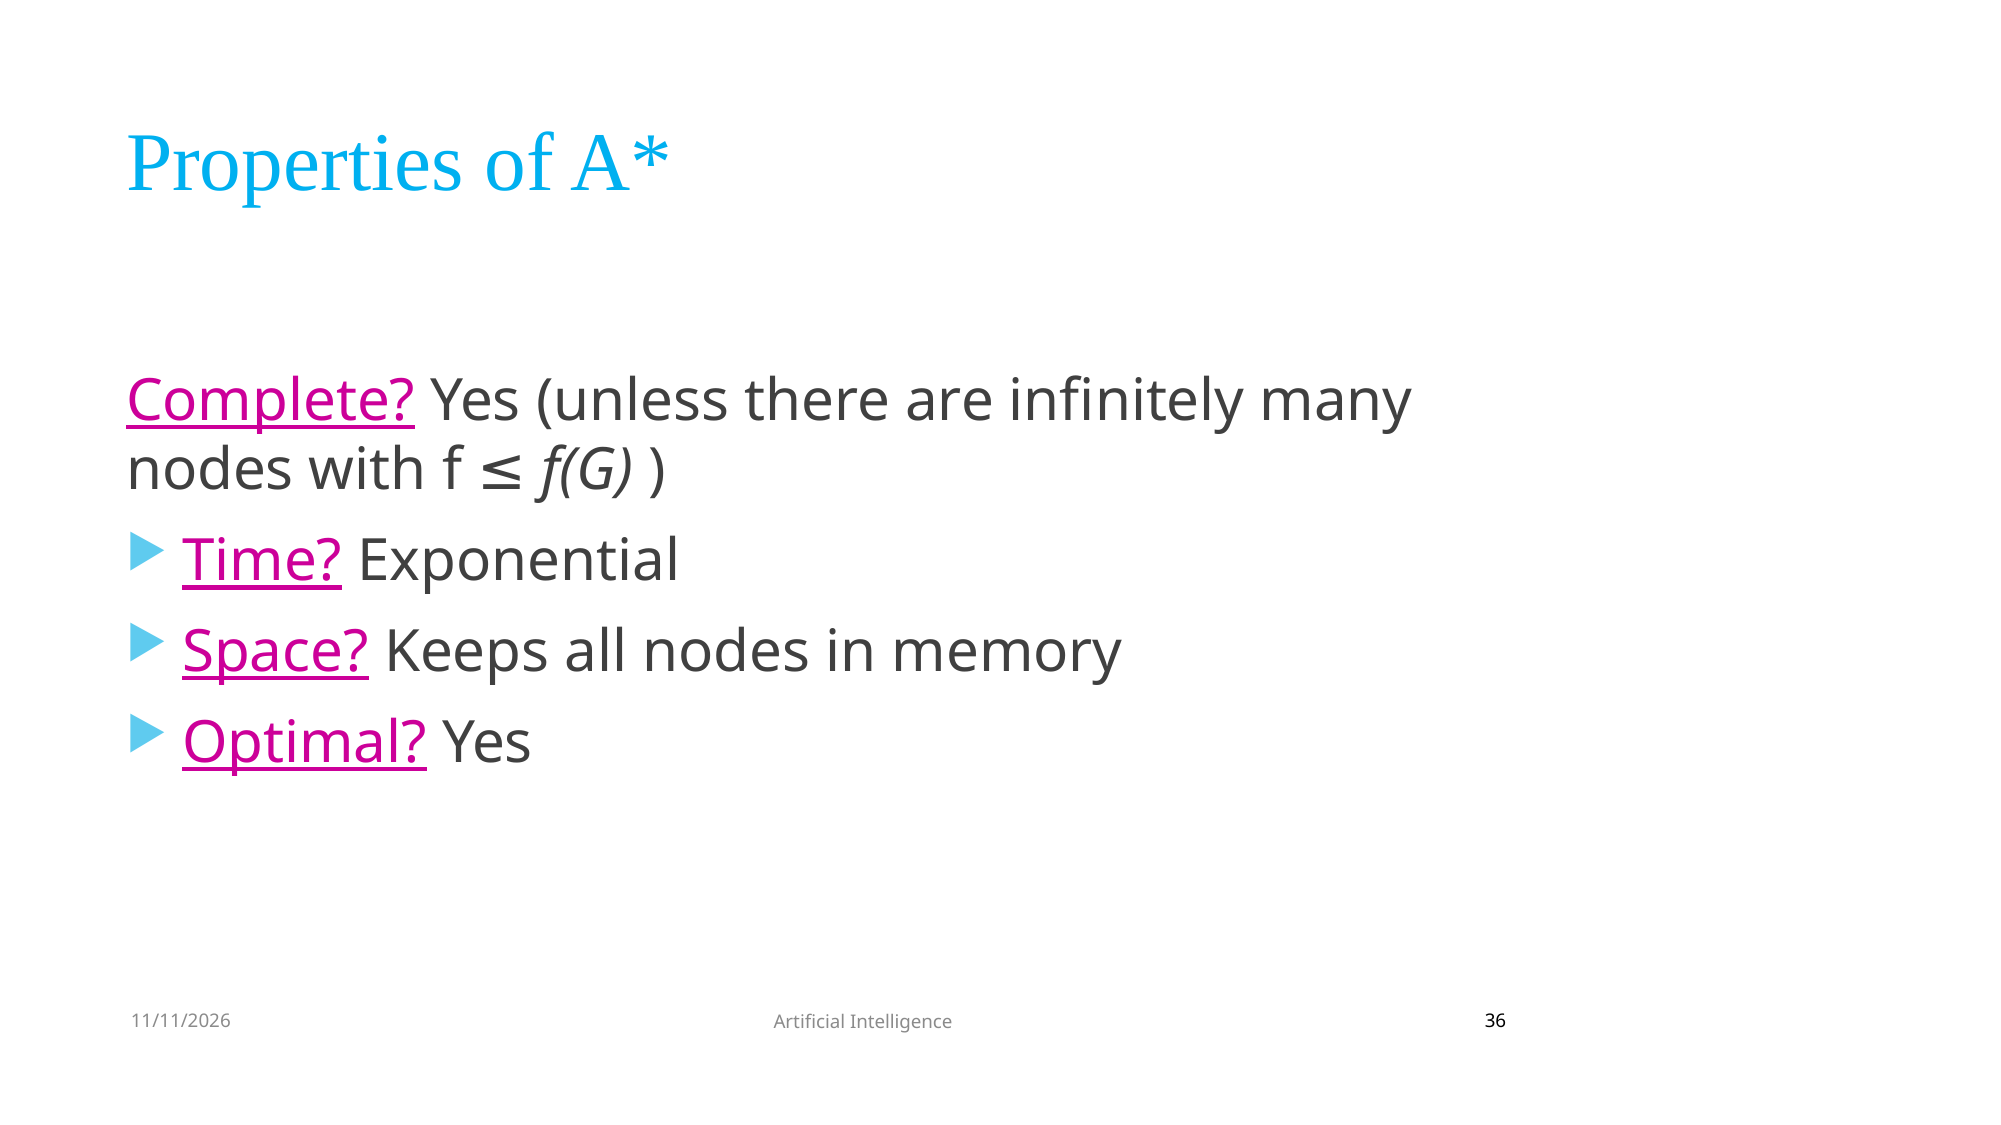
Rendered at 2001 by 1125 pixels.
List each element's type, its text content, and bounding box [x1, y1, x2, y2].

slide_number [111, 991, 246, 1051]
footer Artificial Intelligence [758, 991, 1076, 1051]
title Properties of A* [111, 99, 1522, 317]
list Complete? Yes (unless there are infinitely many nodes with f ≤ f(G) ) Time? Exponential Space? Keeps all nodes in memory Optimal? Yes [111, 354, 1522, 992]
slide_number 36 [1409, 991, 1522, 1051]
